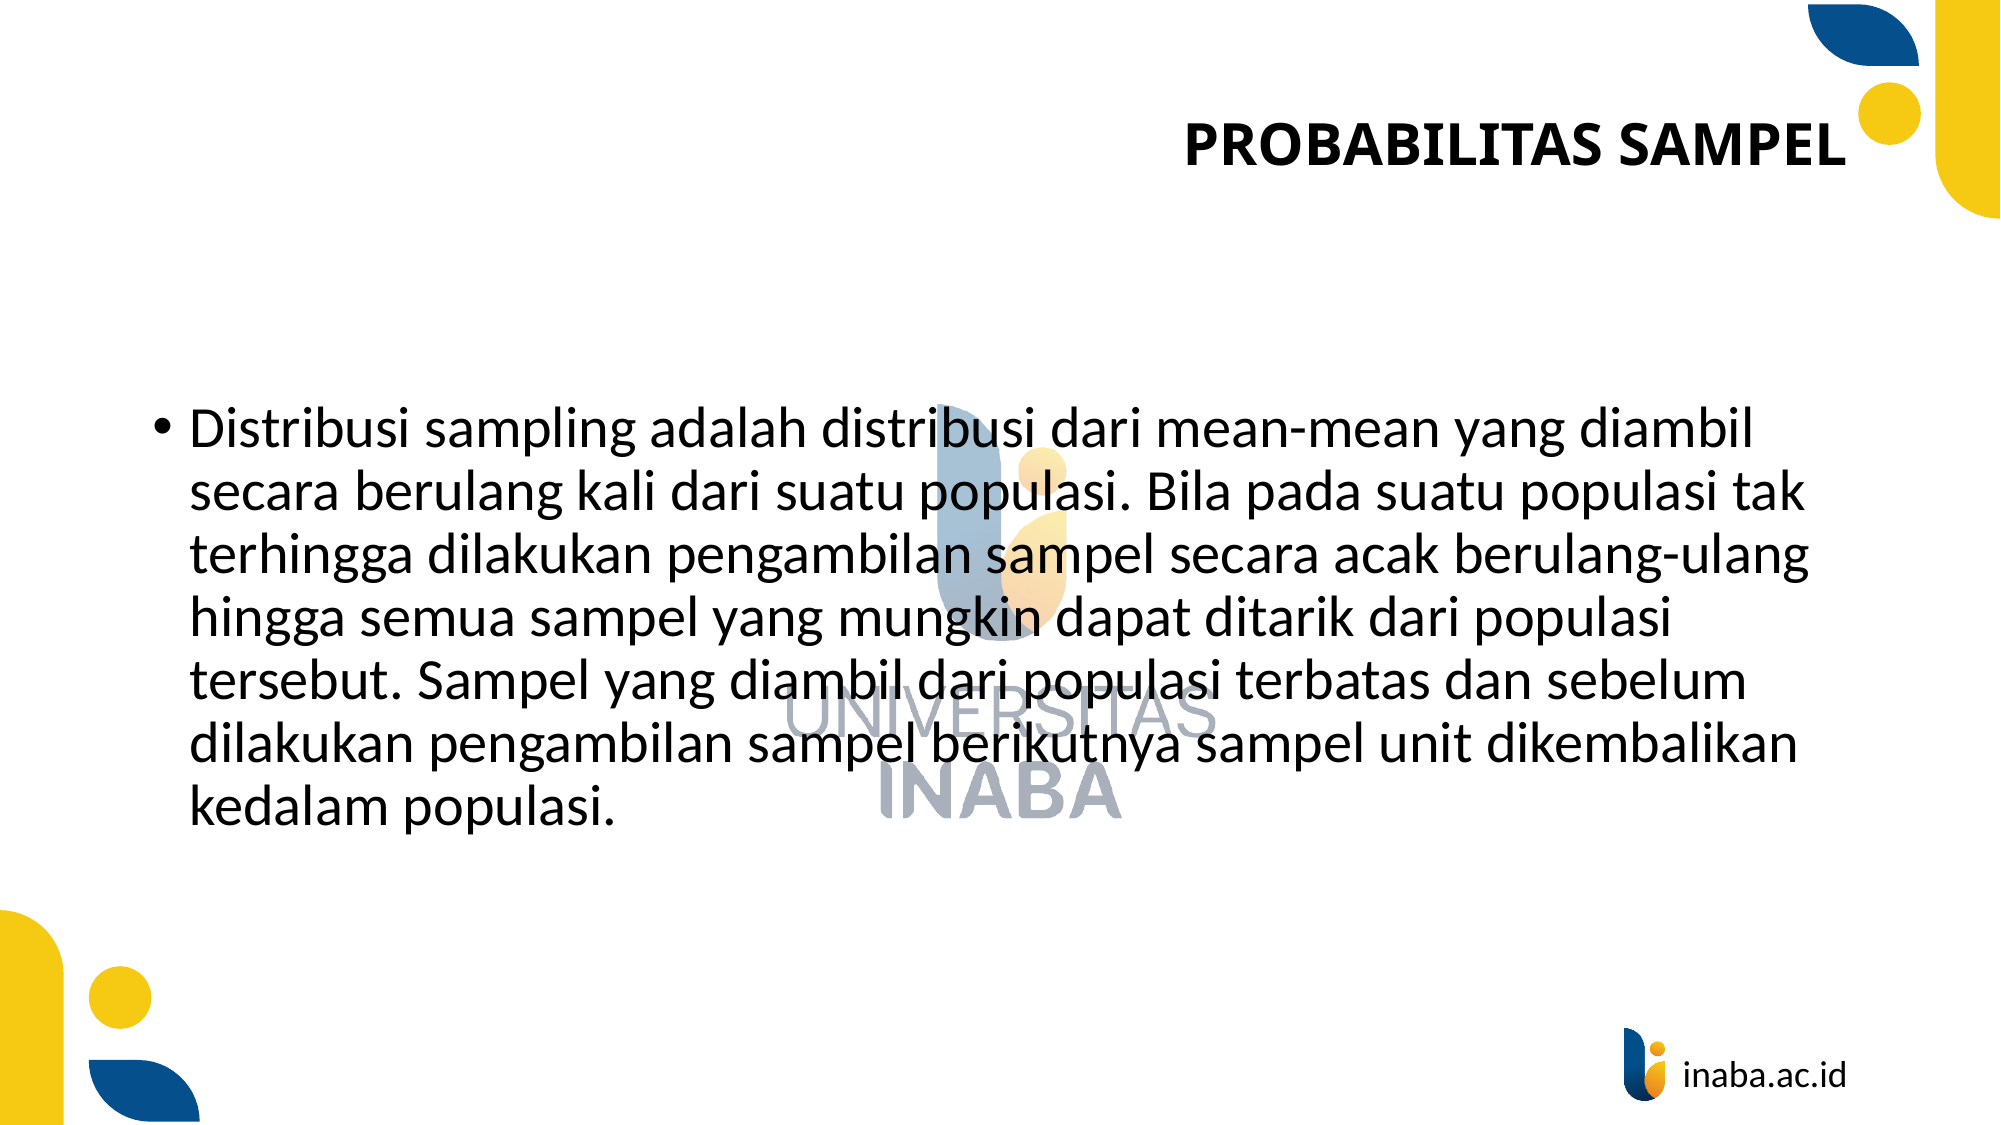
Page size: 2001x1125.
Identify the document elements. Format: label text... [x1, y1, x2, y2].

list Distribusi sampling adalah distribusi dari mean-mean yang diambil secara berulang kali dari suatu populasi. Bila pada suatu populasi tak terhingga dilakukan pengambilan sampel secara acak berulang-ulang hingga semua sampel yang mungkin dapat ditarik dari populasi tersebut. Sampel yang diambil dari populasi terbatas dan sebelum dilakukan pengambilan sampel berikutnya sampel unit dikembalikan kedalam populasi. [137, 299, 1863, 1014]
title PROBABILITAS SAMPEL [1046, 82, 1863, 299]
picture [1624, 1028, 1665, 1101]
